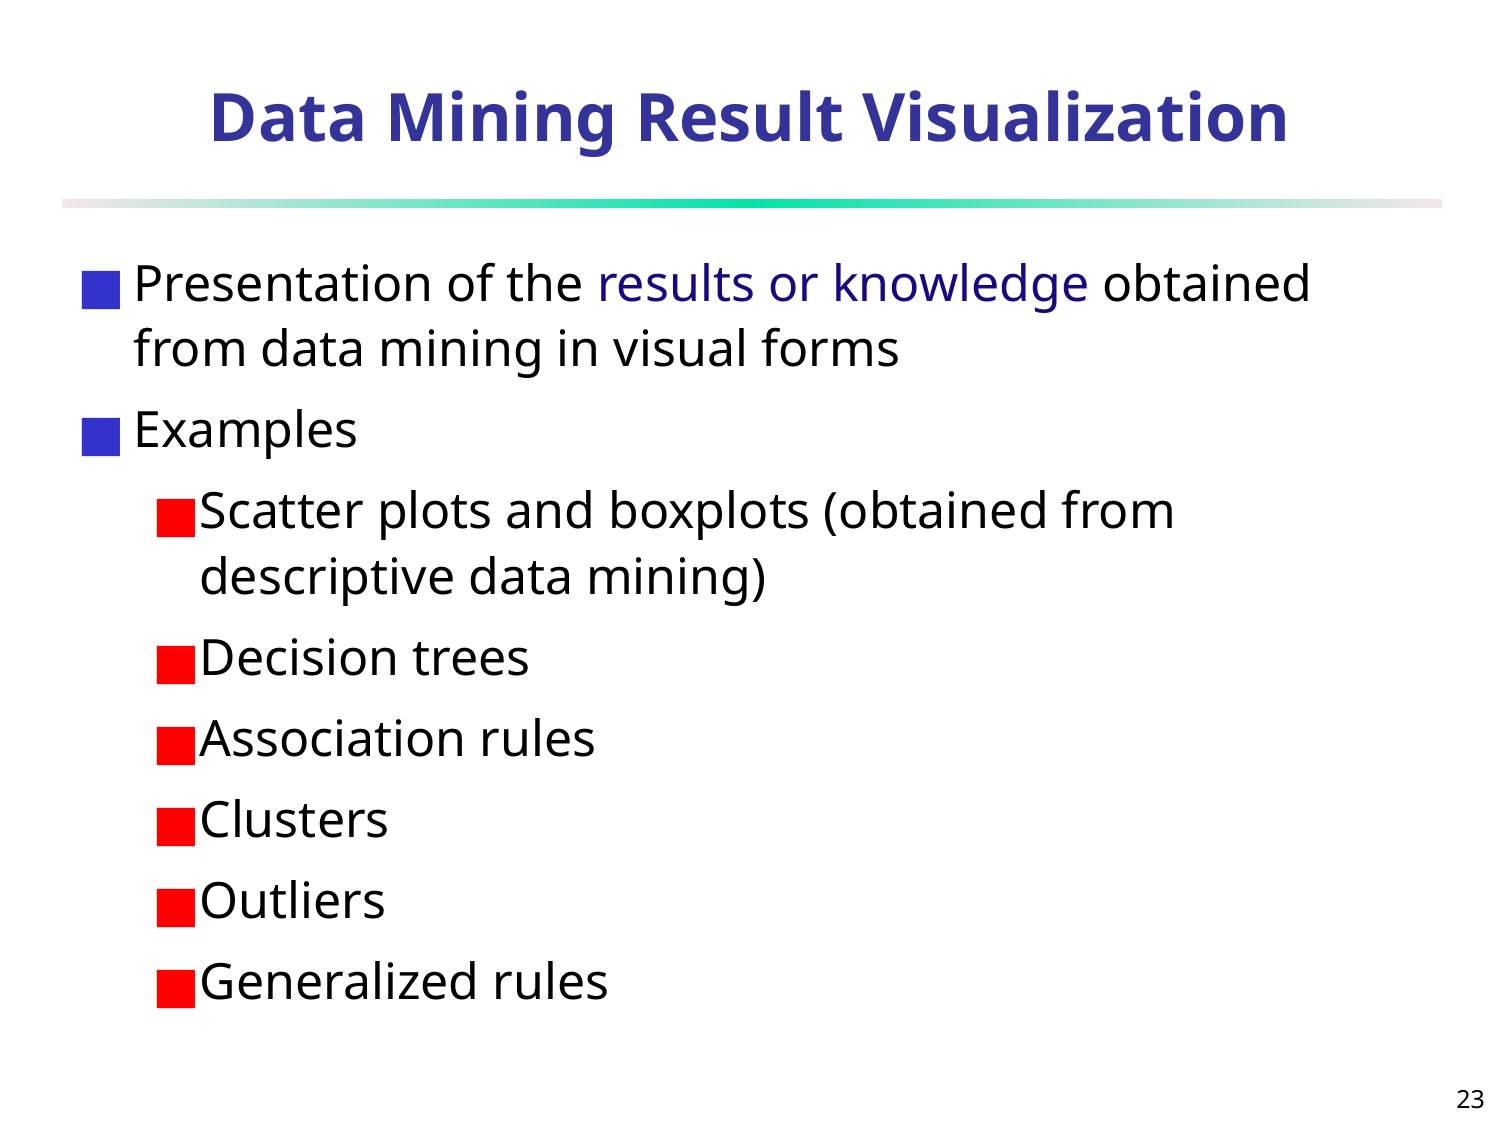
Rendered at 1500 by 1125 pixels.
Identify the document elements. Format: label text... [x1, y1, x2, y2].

text_box ‹#› [1187, 1062, 1500, 1125]
title Data Mining Result Visualization [0, 62, 1500, 163]
list Presentation of the results or knowledge obtained from data mining in visual forms Examples Scatter plots and boxplots (obtained from descriptive data mining) Decision trees Association rules Clusters Outliers Generalized rules [62, 237, 1438, 1063]
